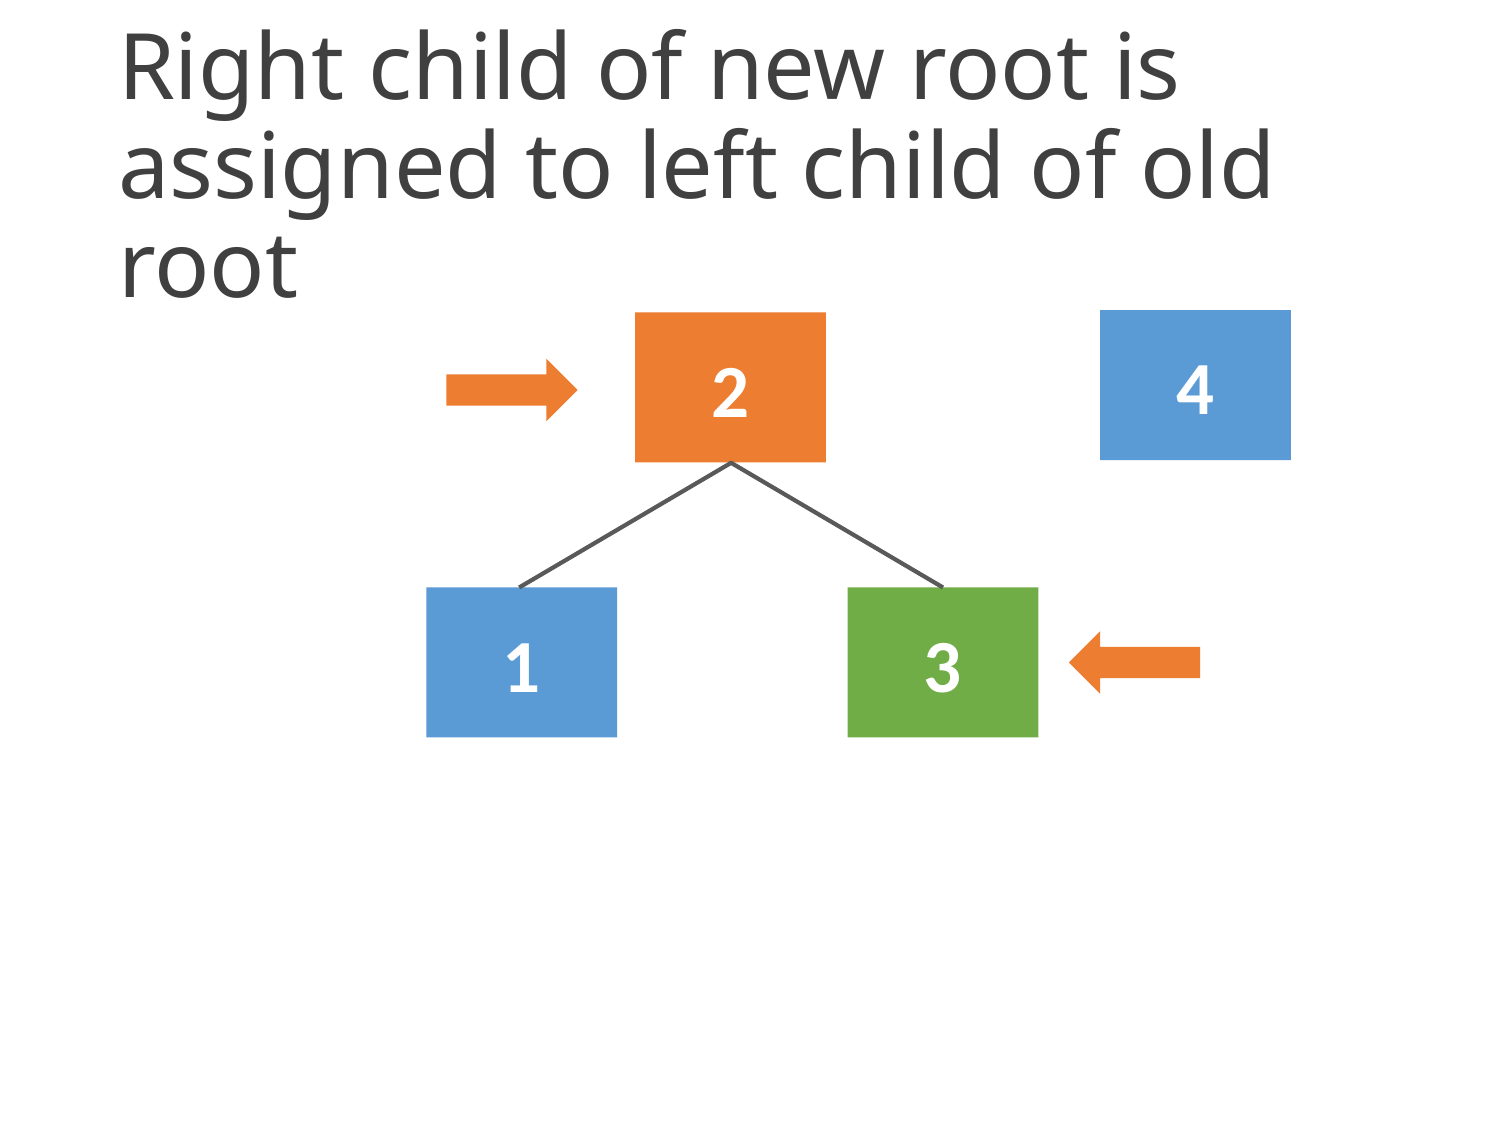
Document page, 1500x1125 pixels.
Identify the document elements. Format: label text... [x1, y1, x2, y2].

text_box 4 [1099, 309, 1292, 461]
text_box 3 [847, 586, 1039, 738]
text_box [519, 462, 732, 588]
text_box [445, 356, 580, 424]
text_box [732, 462, 943, 588]
text_box [1067, 628, 1202, 697]
title Right child of new root is assigned to left child of old root [103, 59, 1397, 278]
text_box 1 [425, 586, 618, 738]
text_box 2 [634, 311, 827, 462]
